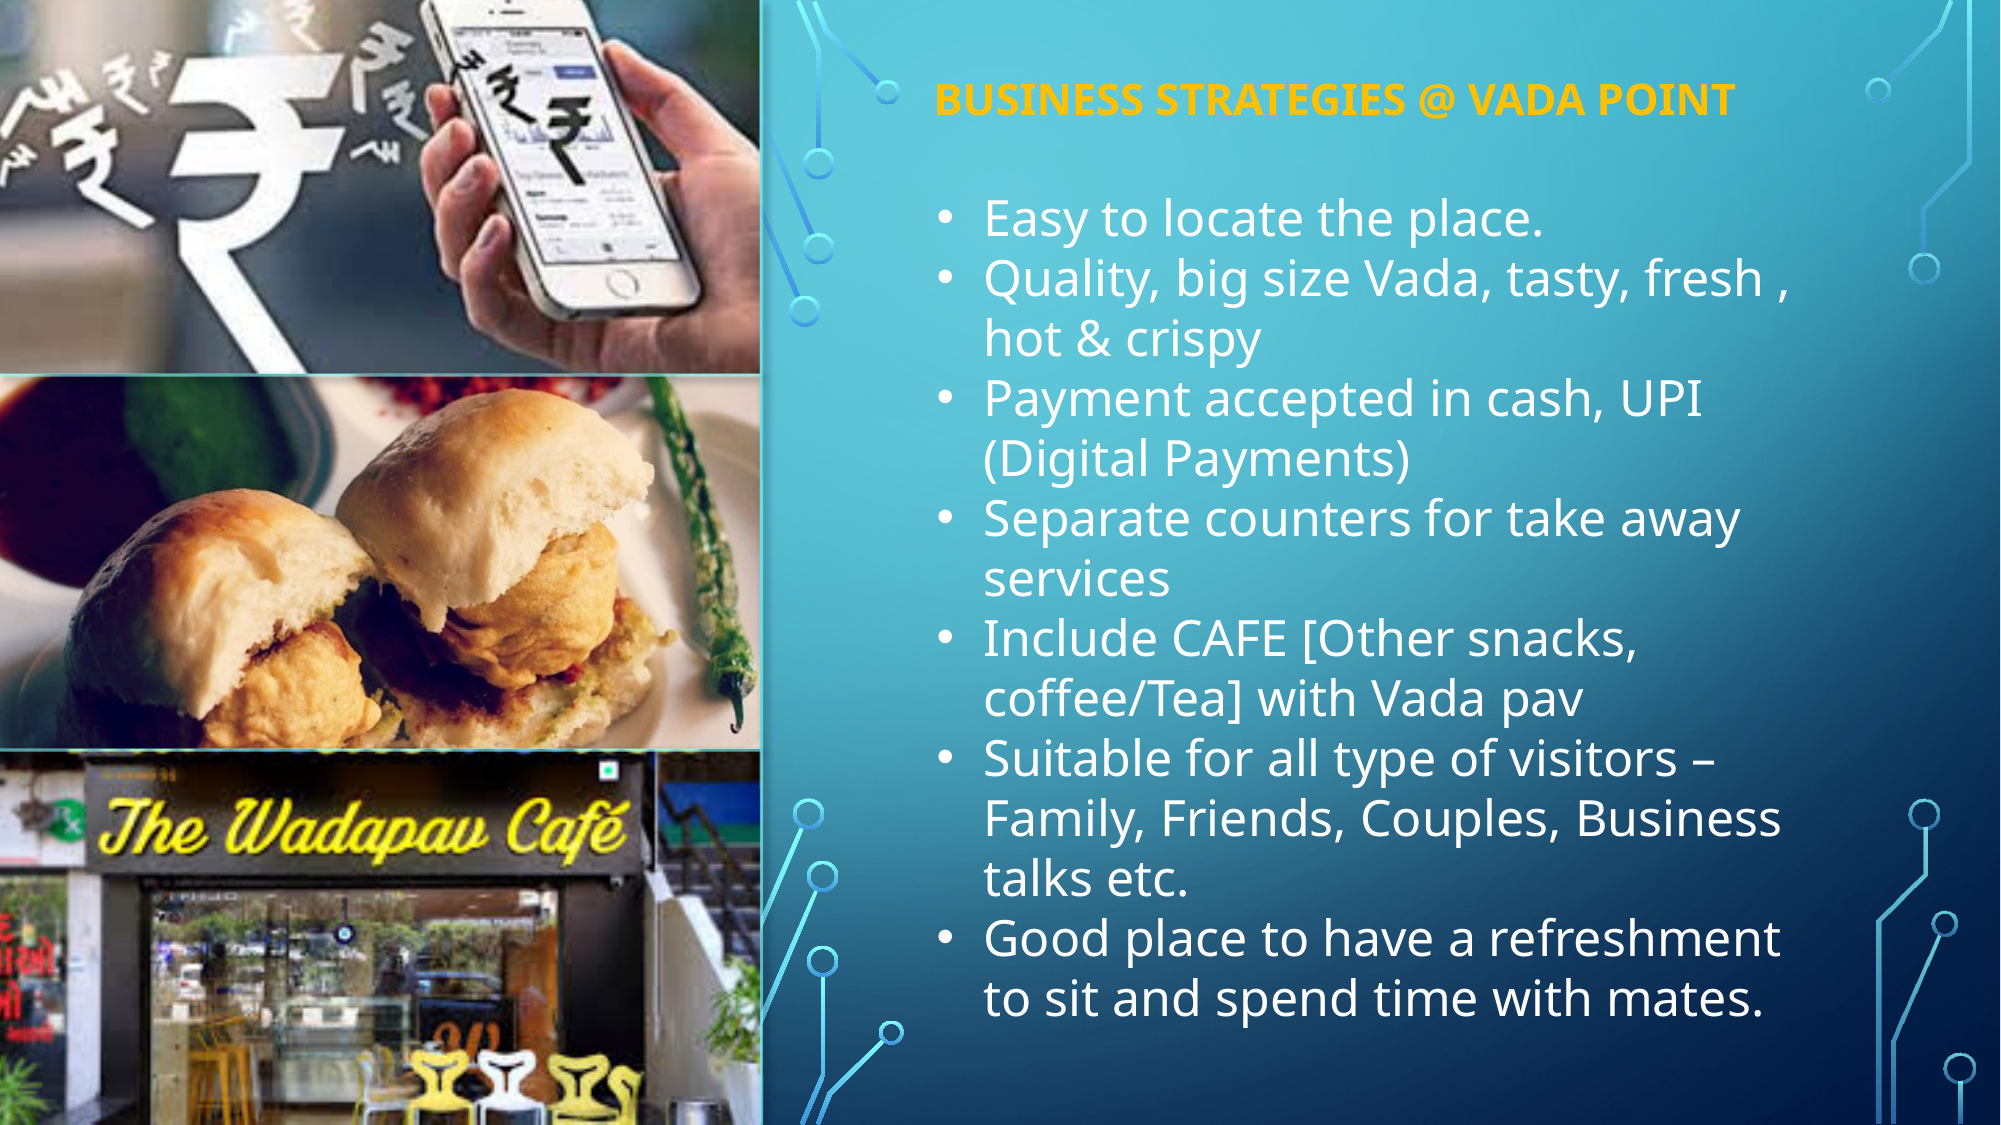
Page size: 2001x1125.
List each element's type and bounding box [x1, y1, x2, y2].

picture [0, 751, 760, 1125]
text_box [762, 0, 905, 1125]
text_box [1863, 0, 1976, 1124]
picture [0, 376, 760, 749]
text_box [905, 0, 2000, 1125]
picture [0, 0, 760, 374]
